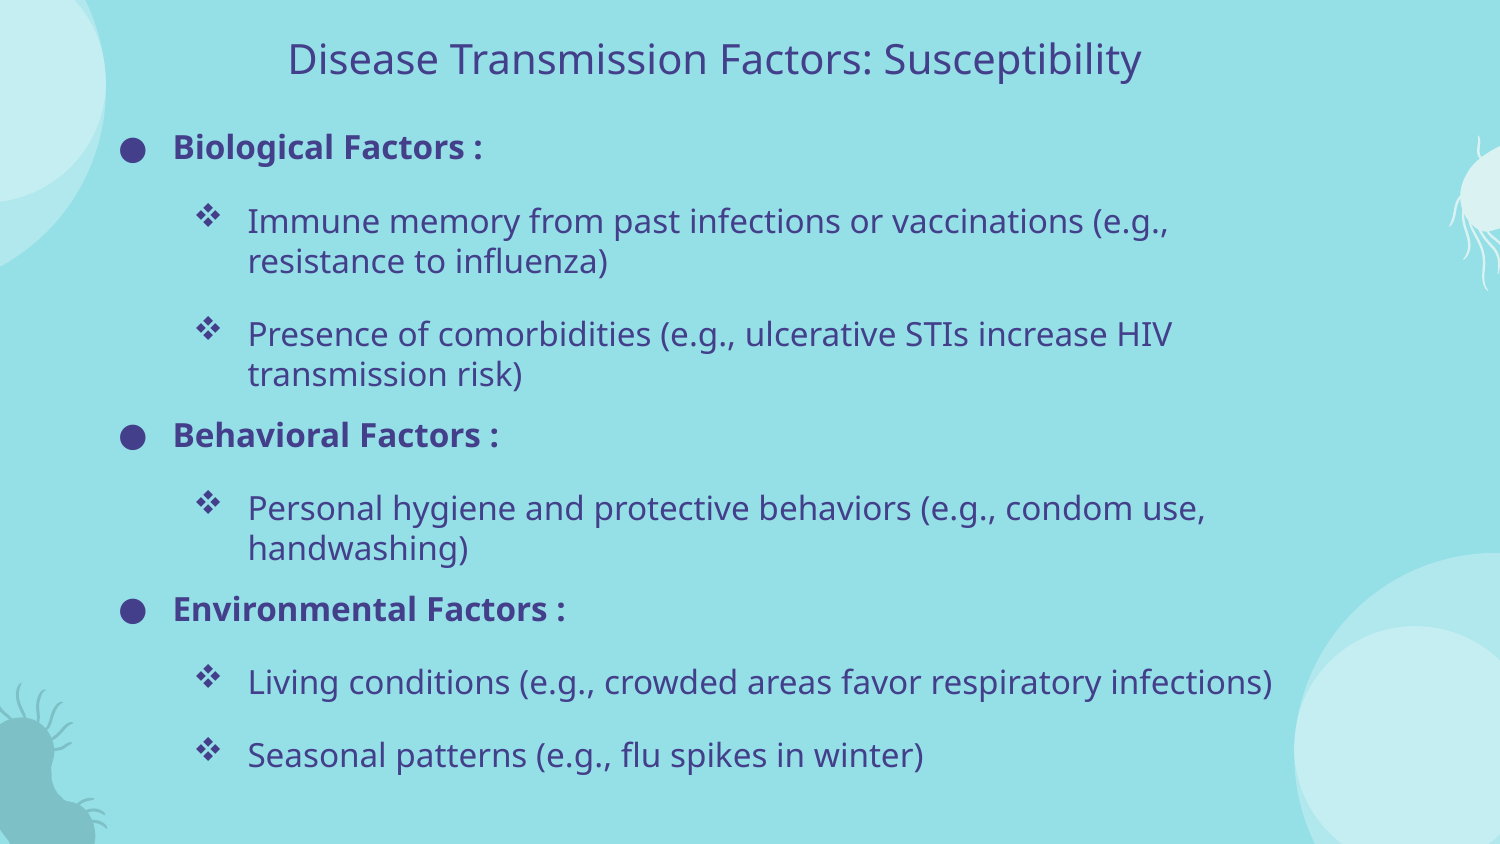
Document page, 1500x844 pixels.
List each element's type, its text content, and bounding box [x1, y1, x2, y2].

list Biological Factors : Immune memory from past infections or vaccinations (e.g., resistance to influenza) Presence of comorbidities (e.g., ulcerative STIs increase HIV transmission risk) Behavioral Factors : Personal hygiene and protective behaviors (e.g., condom use, handwashing) Environmental Factors : Living conditions (e.g., crowded areas favor respiratory infections) Seasonal patterns (e.g., flu spikes in winter) [82, 111, 1347, 654]
title Disease Transmission Factors: Susceptibility [15, 17, 1414, 112]
